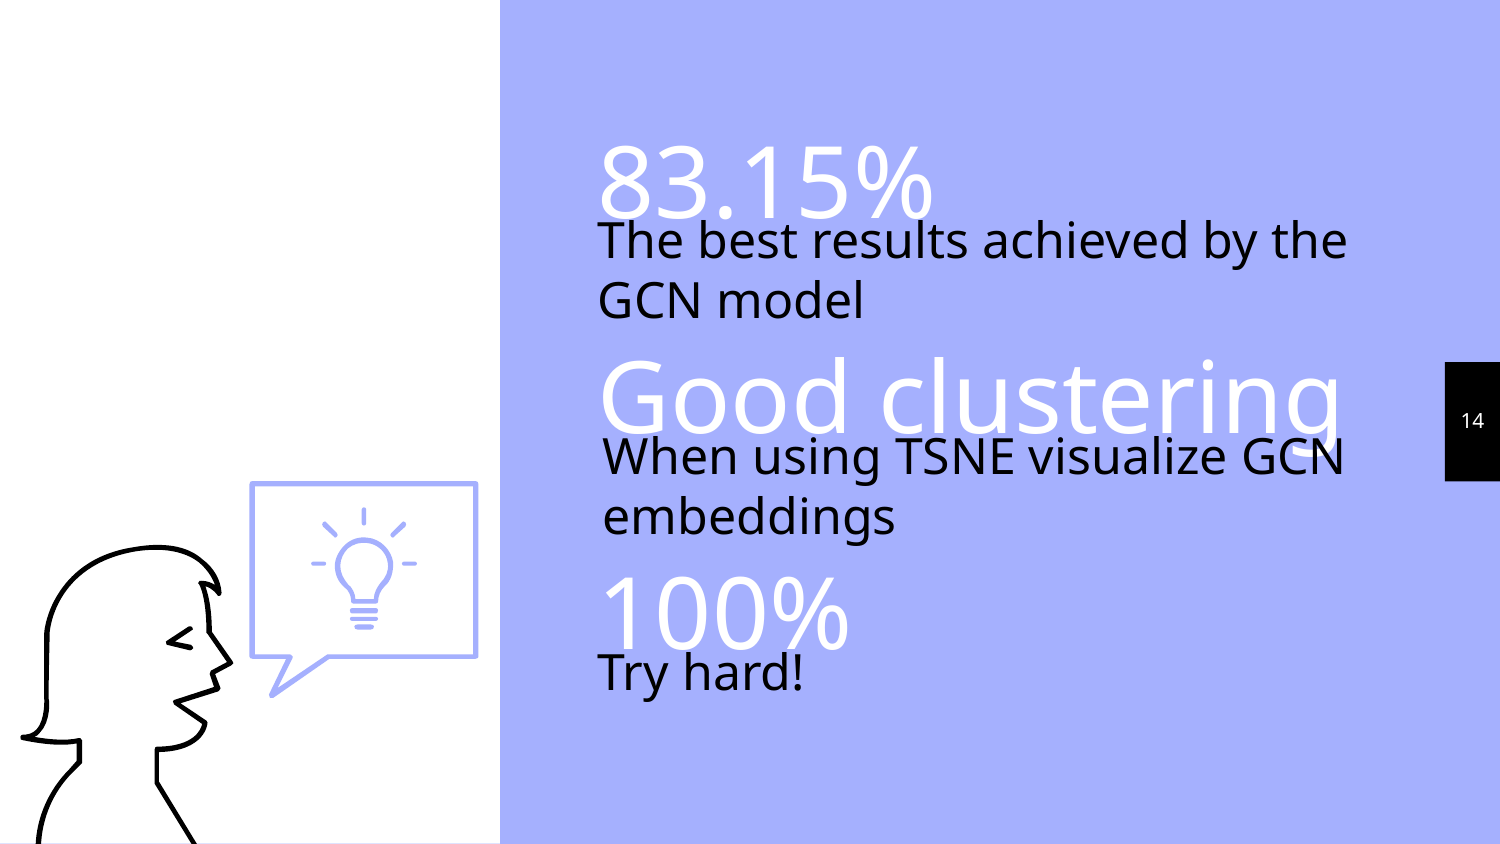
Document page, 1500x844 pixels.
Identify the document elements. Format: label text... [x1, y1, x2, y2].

subtitle Try hard! [582, 625, 1388, 702]
title Good clustering [582, 321, 1388, 469]
subtitle The best results achieved by the GCN model [582, 193, 1388, 270]
subtitle When using TSNE visualize GCN embeddings [587, 409, 1393, 486]
title 83.15% [582, 106, 1388, 193]
title 100% [582, 537, 1388, 625]
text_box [20, 480, 479, 844]
slide_number ‹#› [1444, 362, 1500, 482]
